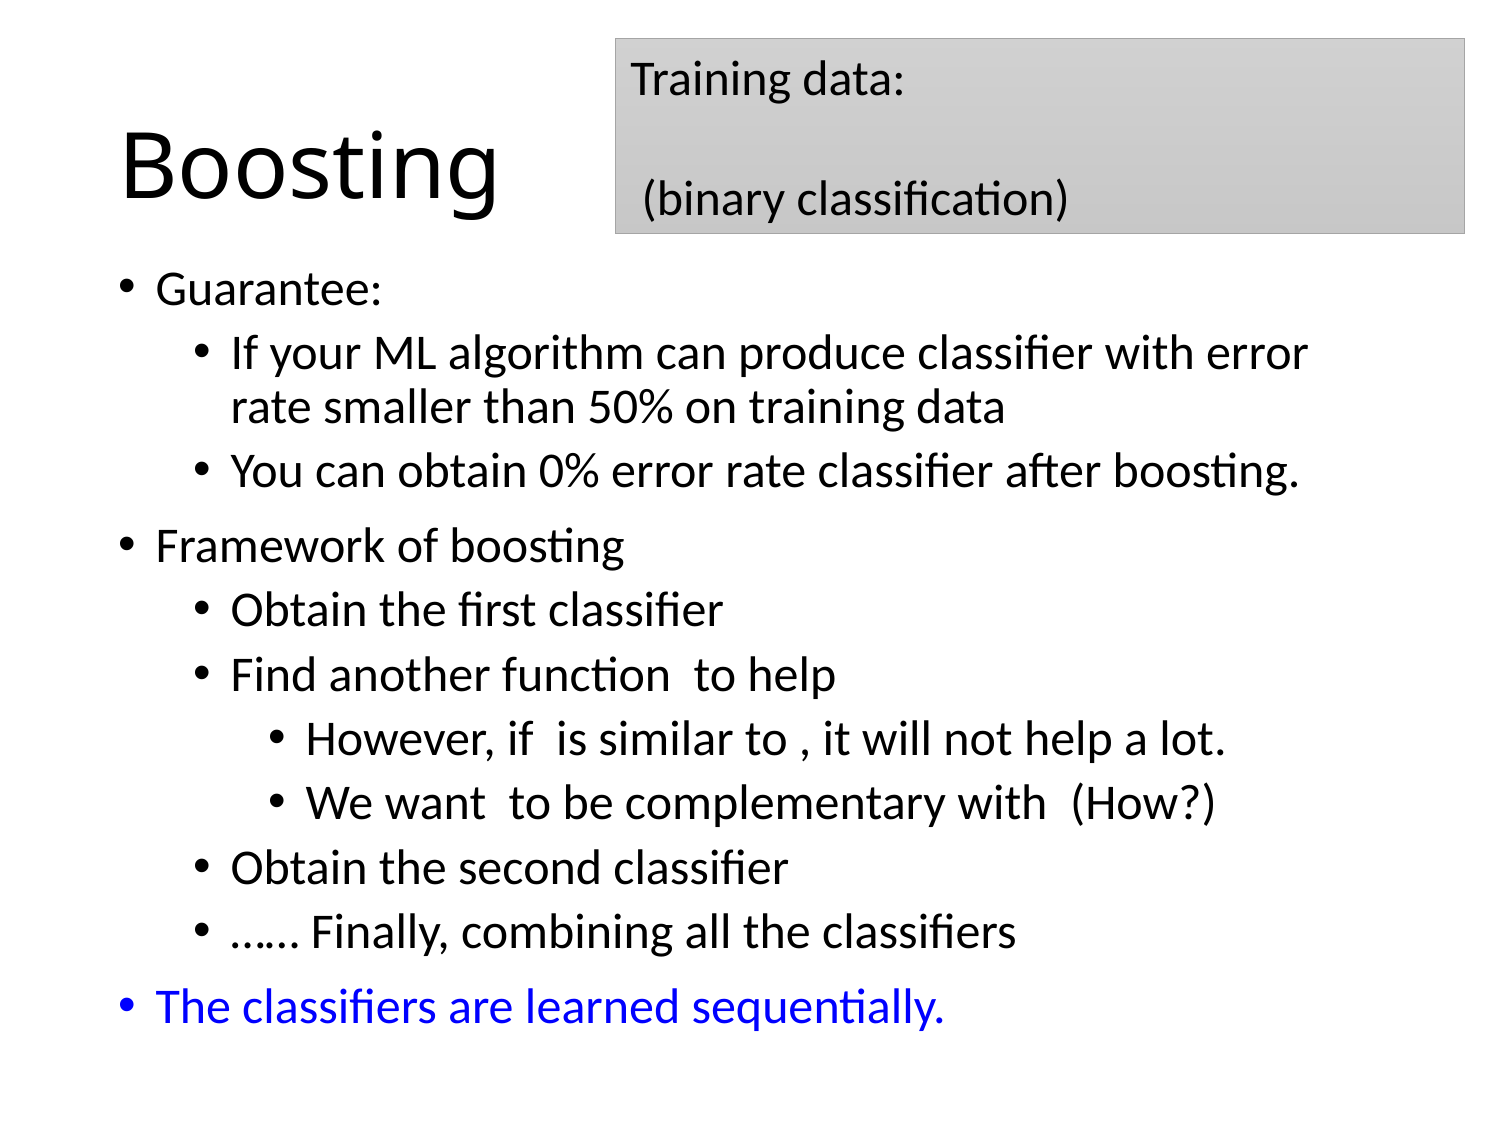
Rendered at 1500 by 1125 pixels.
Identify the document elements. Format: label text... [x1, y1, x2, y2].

title Boosting [103, 59, 1397, 278]
